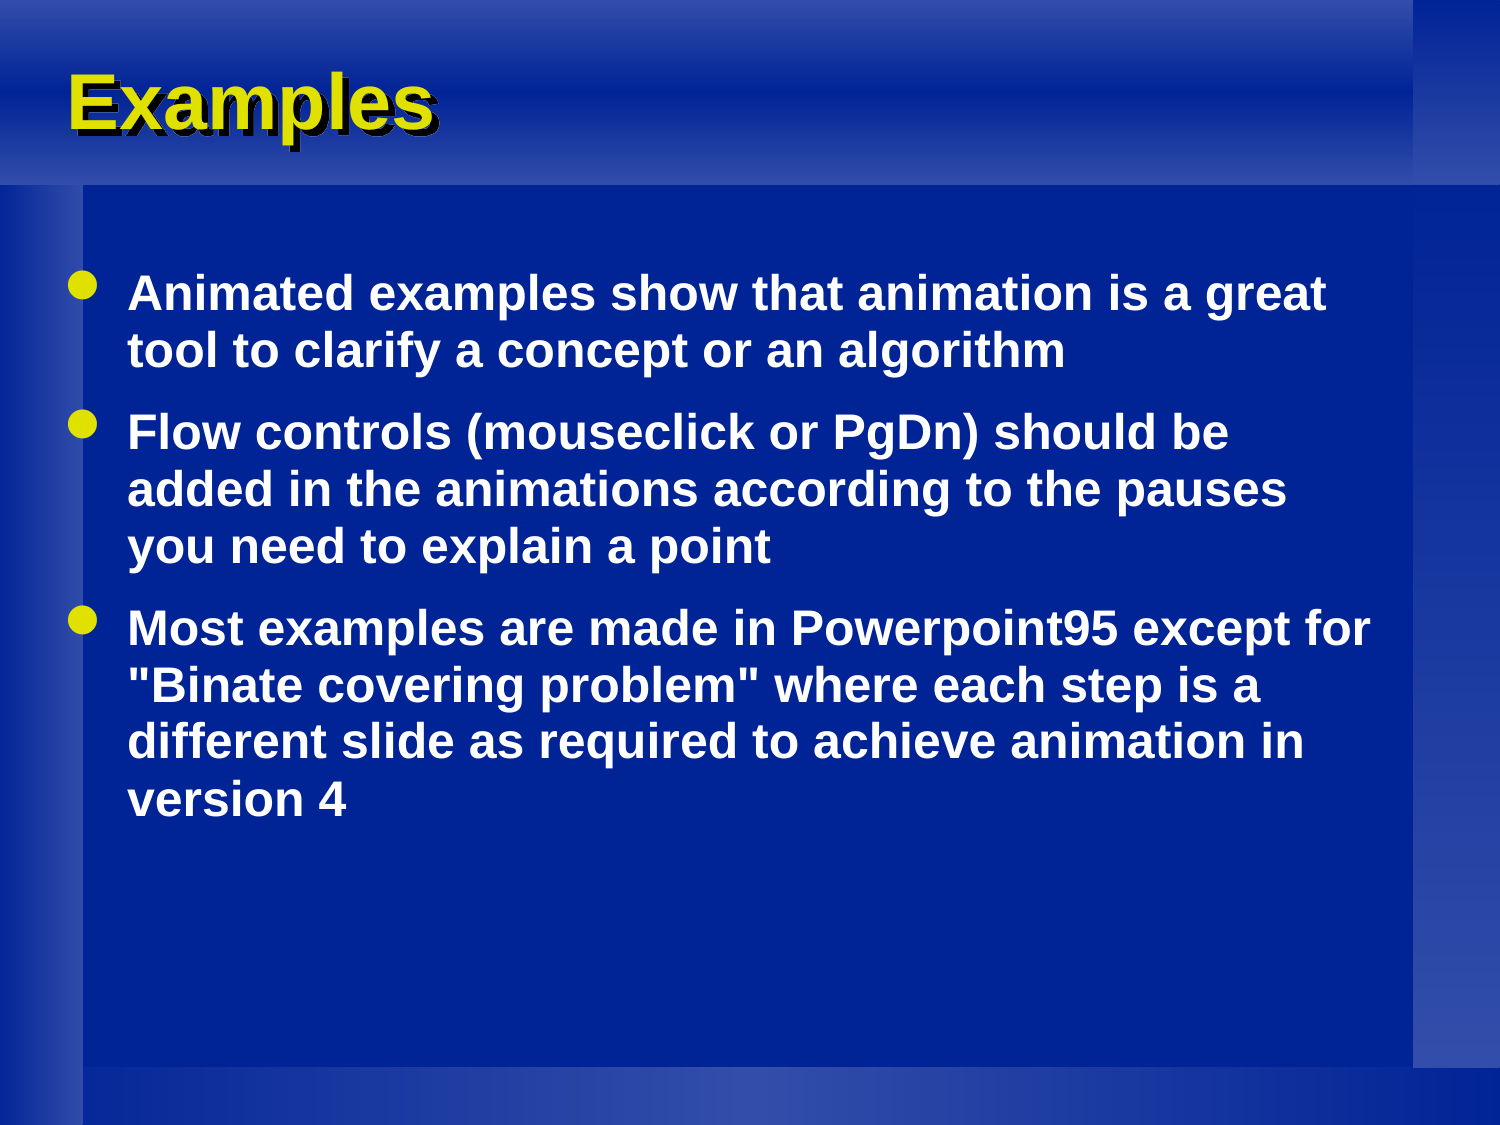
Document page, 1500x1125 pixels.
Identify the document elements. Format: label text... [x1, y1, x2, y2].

list Animated examples show that animation is a great tool to clarify a concept or an algorithm Flow controls (mouseclick or PgDn) should be added in the animations according to the pauses you need to explain a point Most examples are made in Powerpoint95 except for "Binate covering problem" where each step is a different slide as required to achieve animation in version 4 [48, 256, 1402, 1058]
title Examples [65, 40, 1497, 170]
